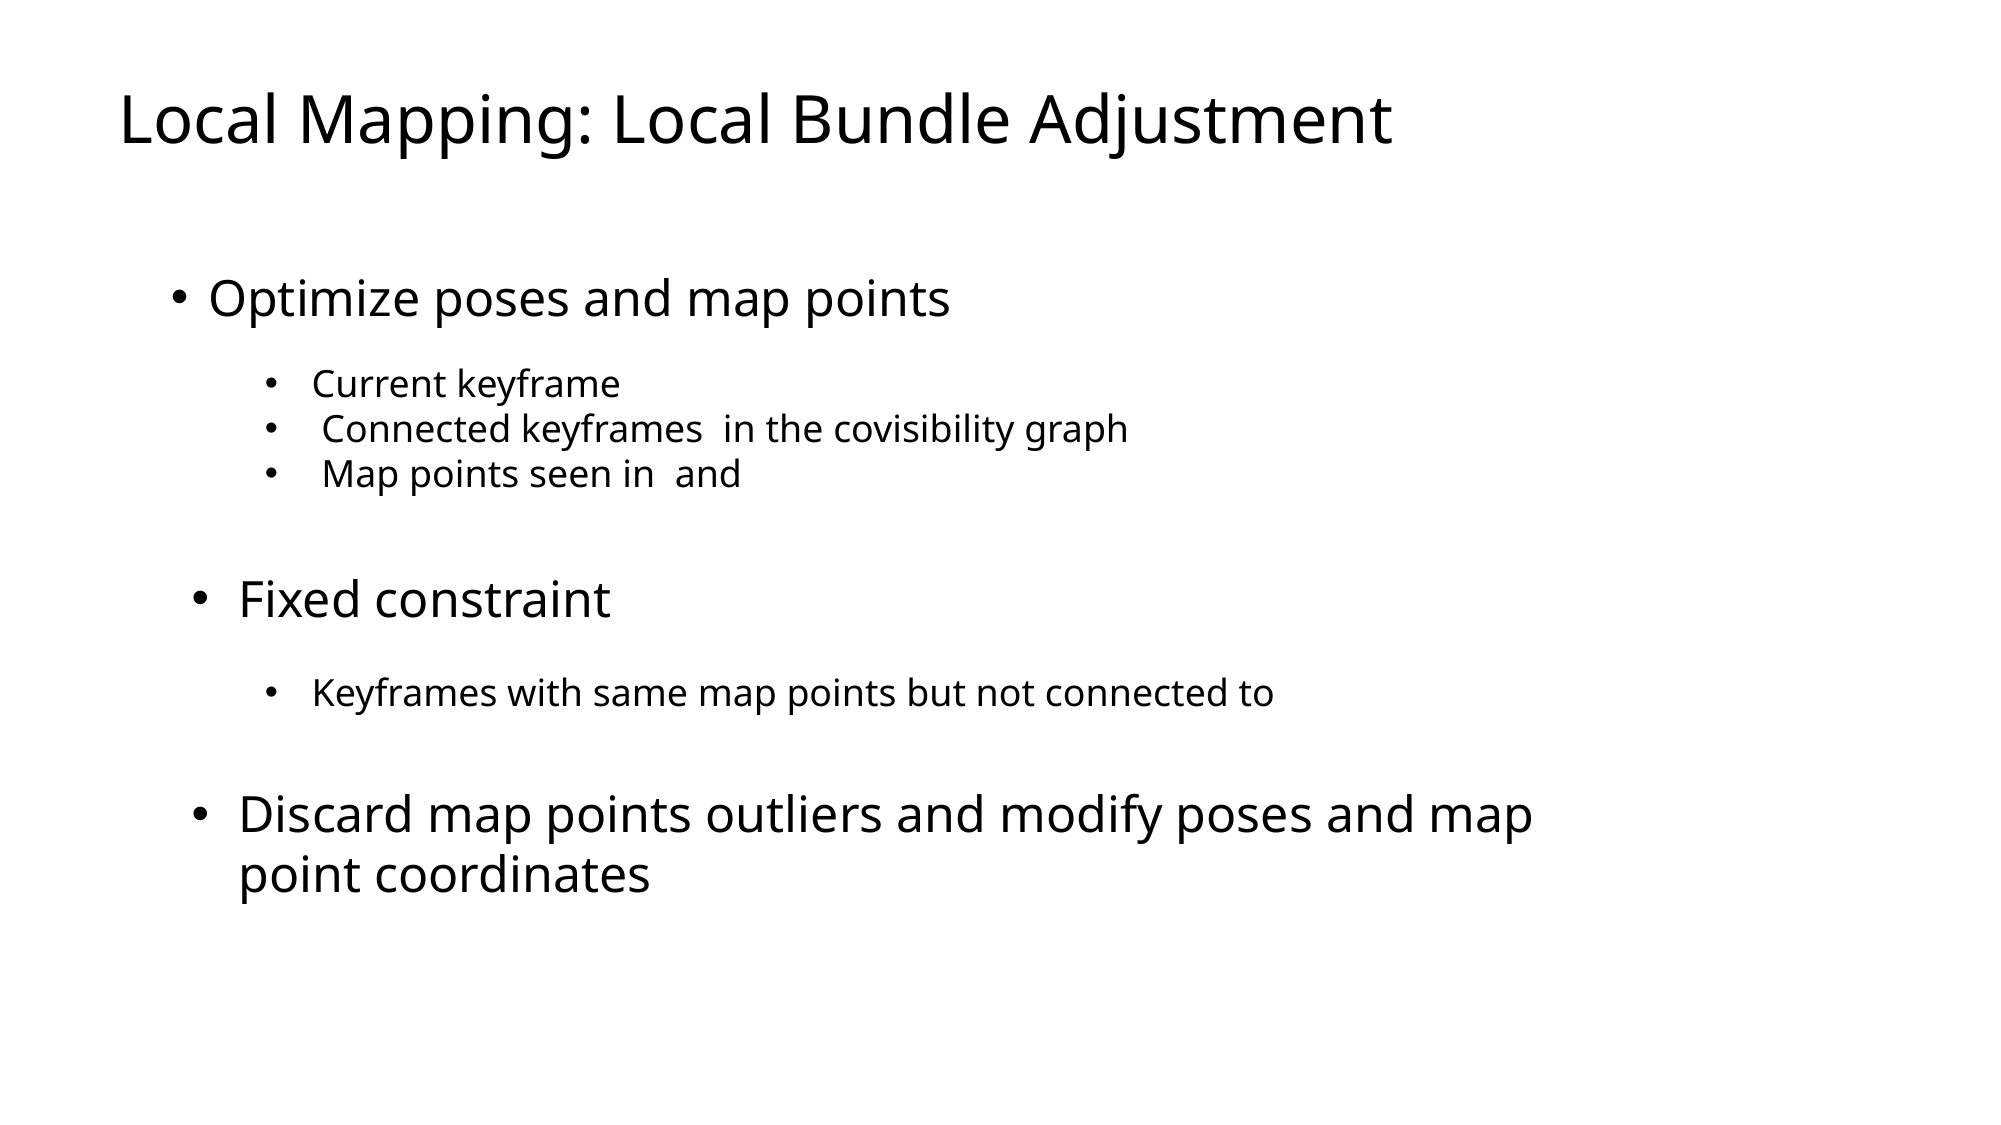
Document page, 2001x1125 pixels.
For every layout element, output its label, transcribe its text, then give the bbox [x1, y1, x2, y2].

list Optimize poses and map points [155, 265, 972, 353]
text_box Discard map points outliers and modify poses and map point coordinates [176, 775, 1559, 911]
text_box Fixed constraint [176, 560, 1143, 635]
text_box Keyframes with same map points but not connected to [249, 661, 1456, 721]
title Local Mapping: Local Bundle Adjustment [103, 77, 1934, 166]
